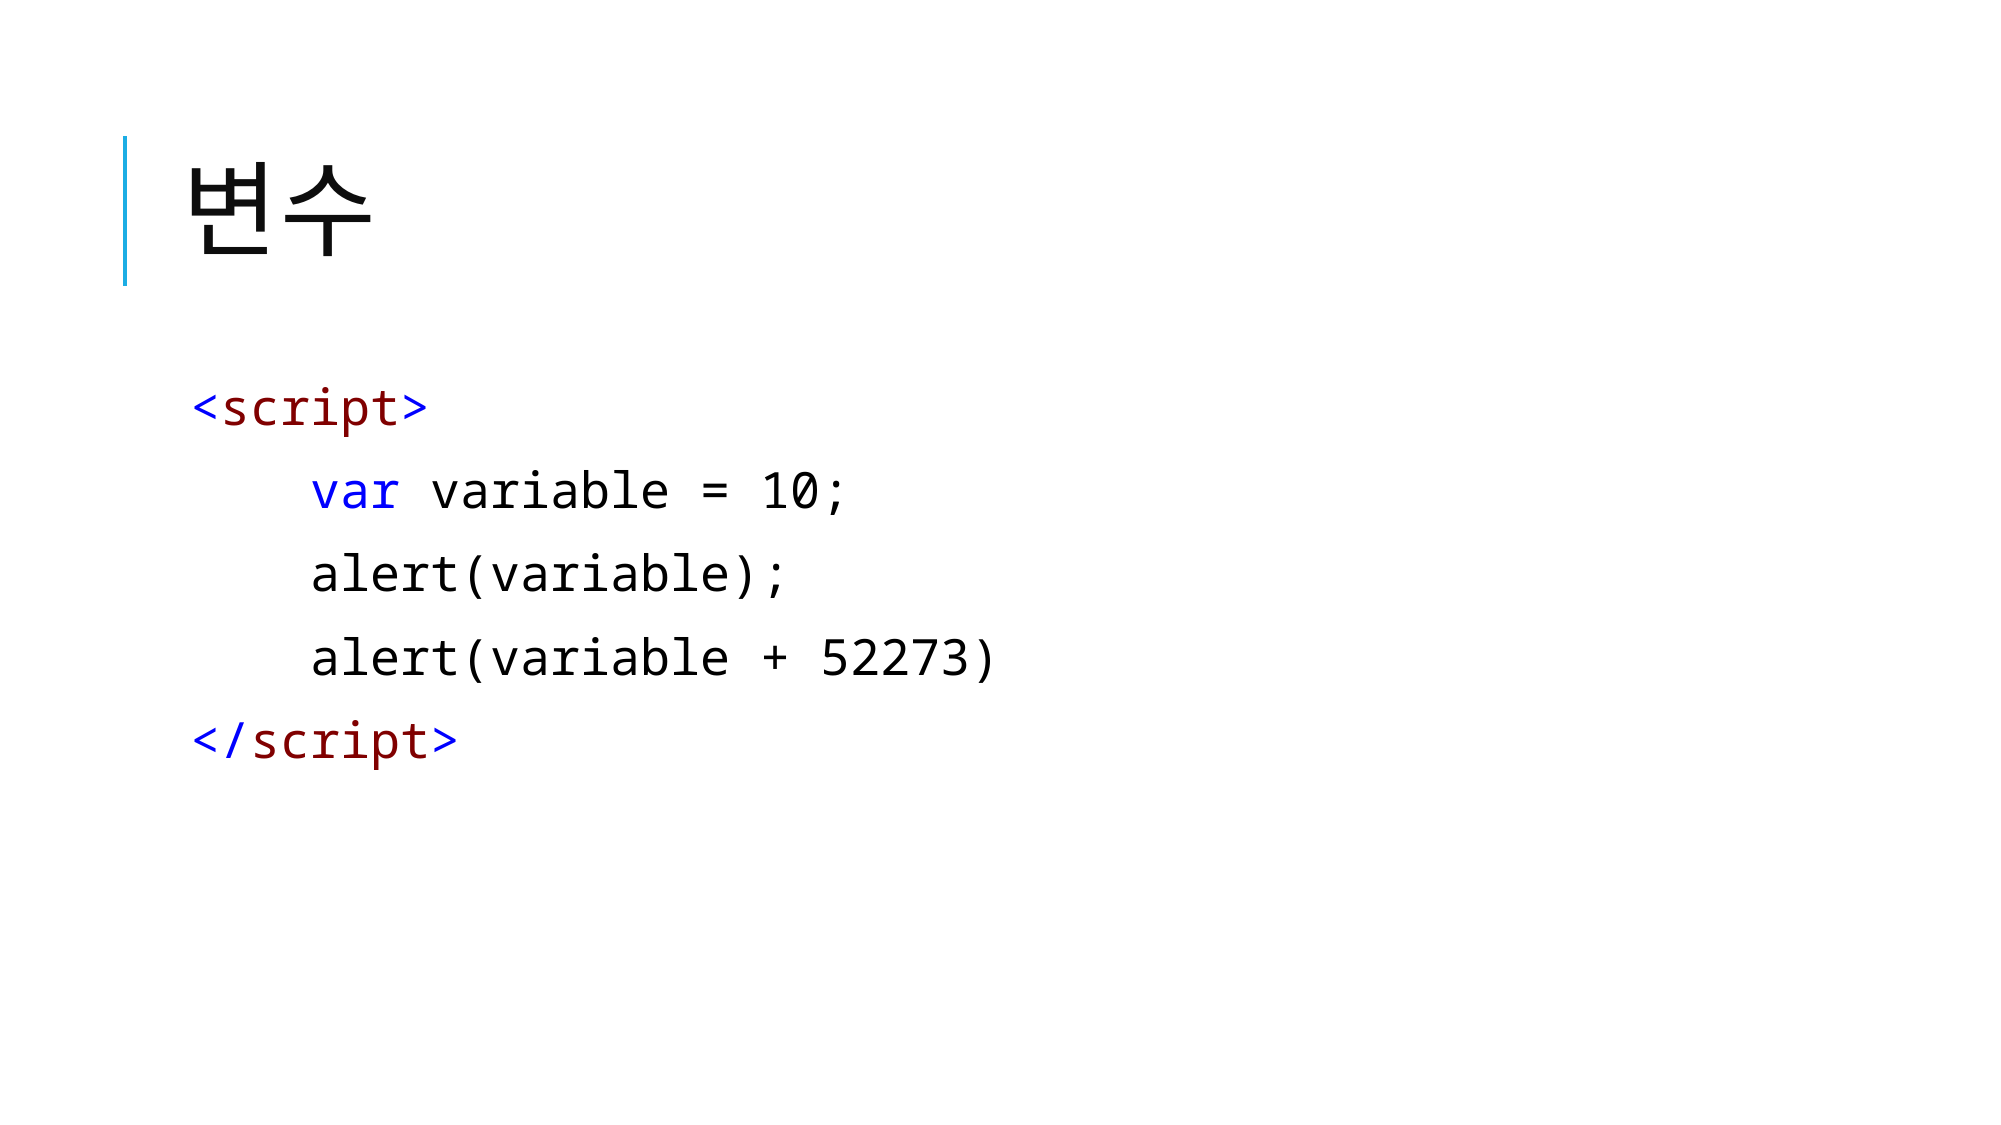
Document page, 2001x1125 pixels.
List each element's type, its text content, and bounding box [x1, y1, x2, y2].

title 변수 [168, 96, 1763, 342]
list <script> var variable = 10; alert(variable); alert(variable + 52273) </script> [168, 375, 1763, 1035]
